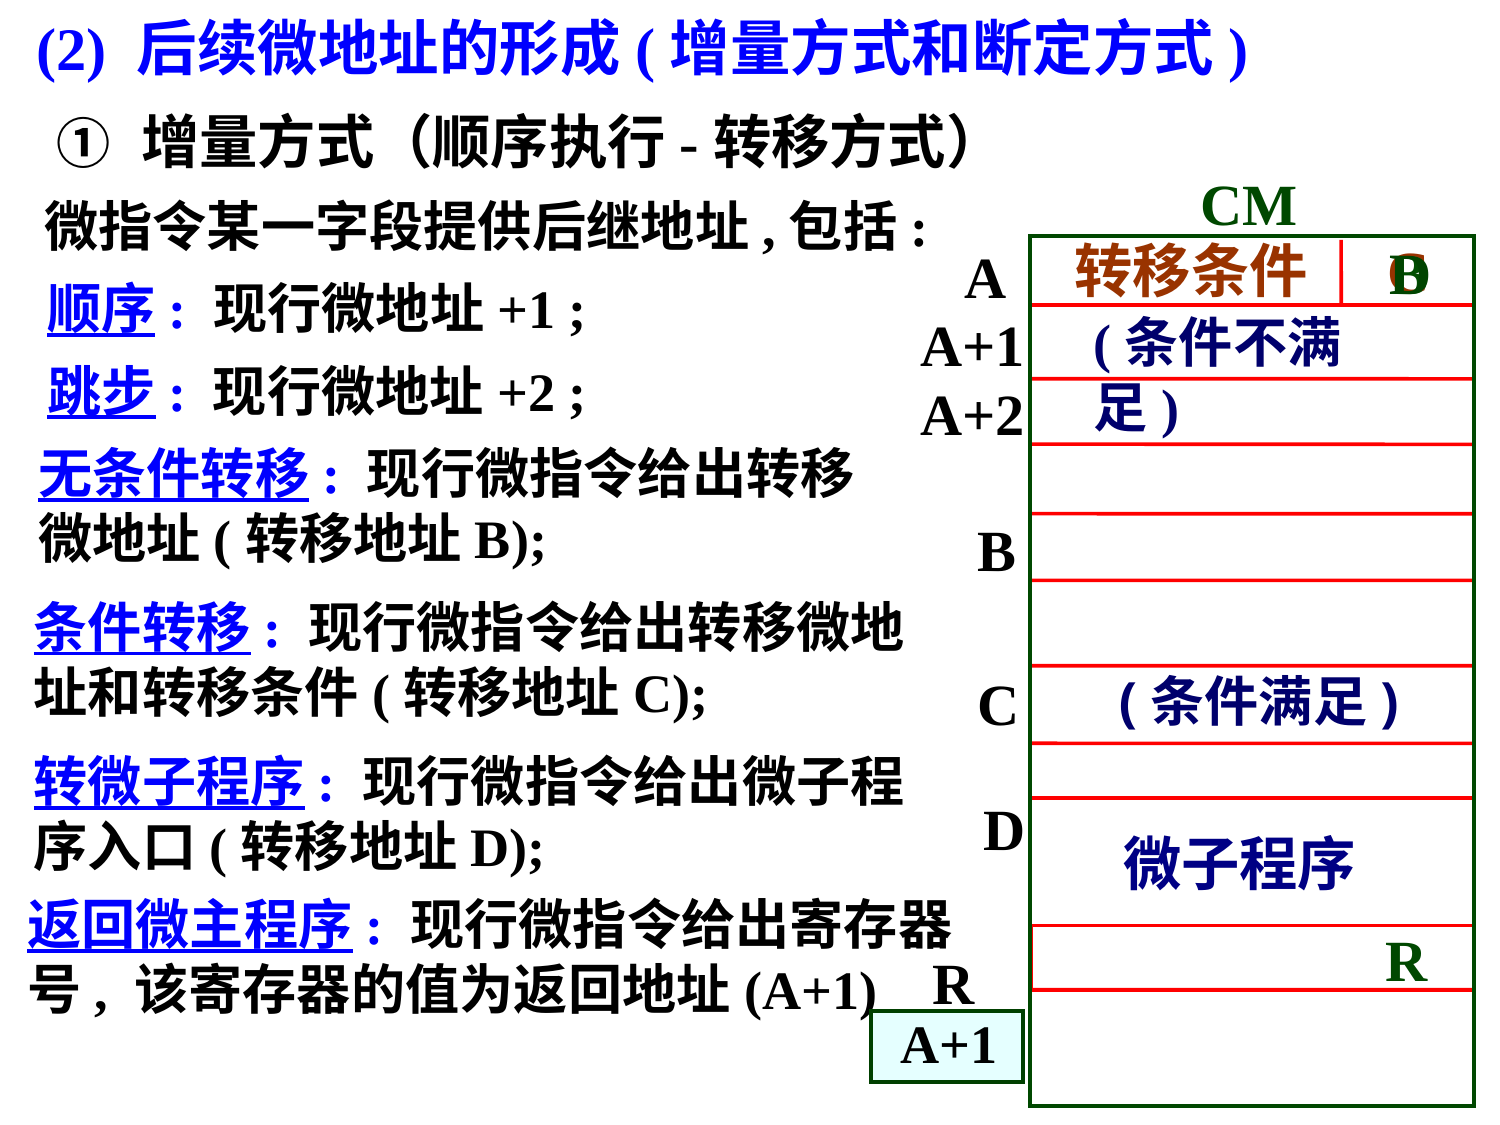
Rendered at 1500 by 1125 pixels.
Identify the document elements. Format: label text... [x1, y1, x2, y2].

text_box 跳步: 现行微地址+2 ; [32, 349, 749, 430]
text_box ① 增量方式（顺序执行-转移方式） [41, 89, 1055, 185]
text_box 微指令某一字段提供后继地址,包括: [29, 184, 962, 265]
text_box 返回微主程序: 现行微指令给出寄存器号, 该寄存器的值为返回地址(A+1) [12, 883, 985, 1028]
text_box C [962, 659, 1024, 745]
text_box D [968, 784, 1024, 870]
text_box A+1 [905, 301, 1024, 369]
text_box A [950, 232, 1024, 301]
text_box A+2 [905, 369, 1024, 455]
text_box 转微子程序: 现行微指令给出微子程序入口(转移地址D); [19, 740, 954, 883]
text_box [870, 938, 1024, 1083]
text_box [1029, 159, 1475, 1107]
text_box 无条件转移: 现行微指令给出转移微地址(转移地址B); [23, 432, 907, 578]
text_box 顺序: 现行微地址+1 ; [32, 267, 757, 347]
text_box B [962, 505, 1024, 591]
text_box (2) 后续微地址的形成(增量方式和断定方式) [21, 2, 1417, 90]
text_box 条件转移: 现行微指令给出转移微地址和转移条件(转移地址C); [18, 586, 968, 731]
